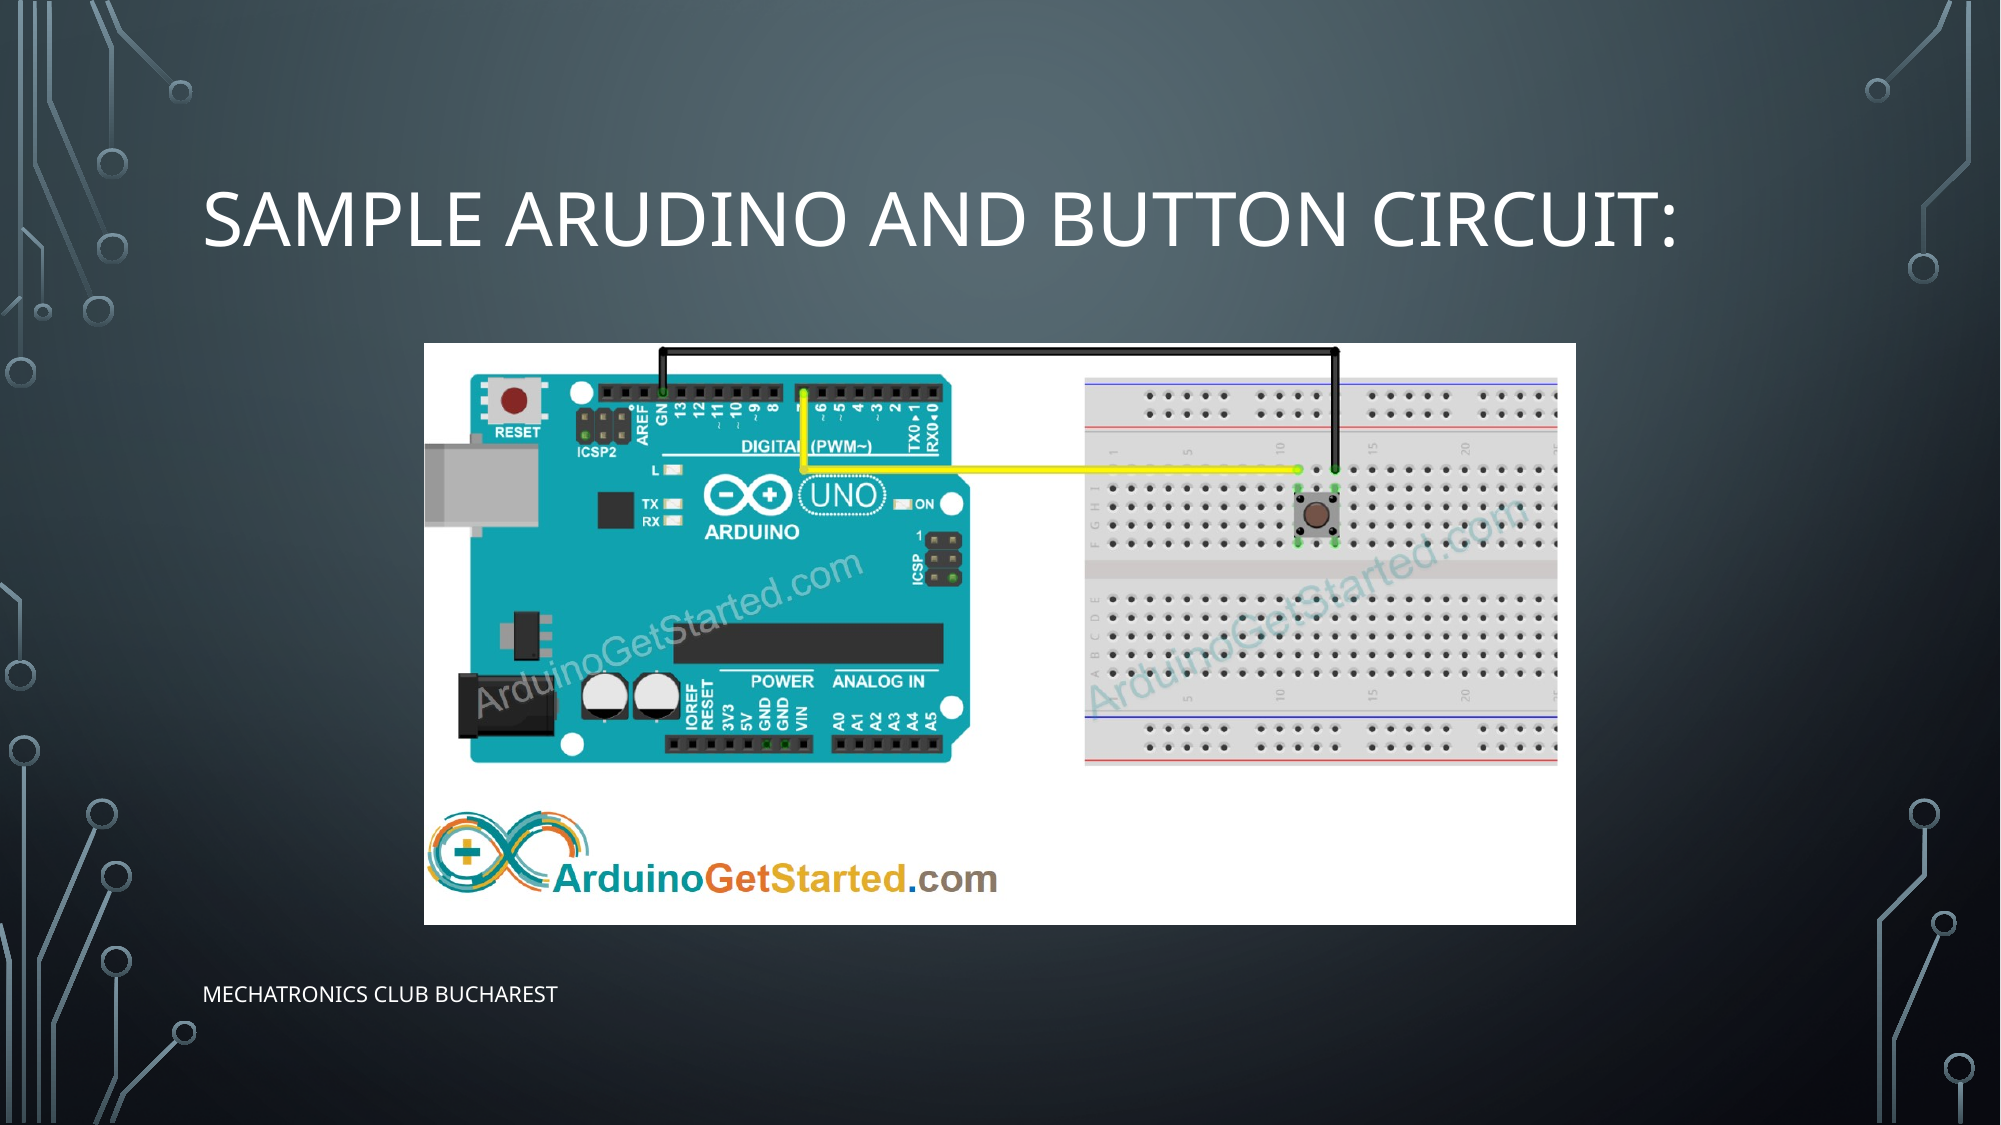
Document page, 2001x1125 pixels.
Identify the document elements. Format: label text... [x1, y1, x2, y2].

title Sample arudino and button circuit: [187, 101, 1813, 344]
footer Mechatronics Club Bucharest [187, 965, 1211, 1025]
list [424, 343, 1576, 926]
